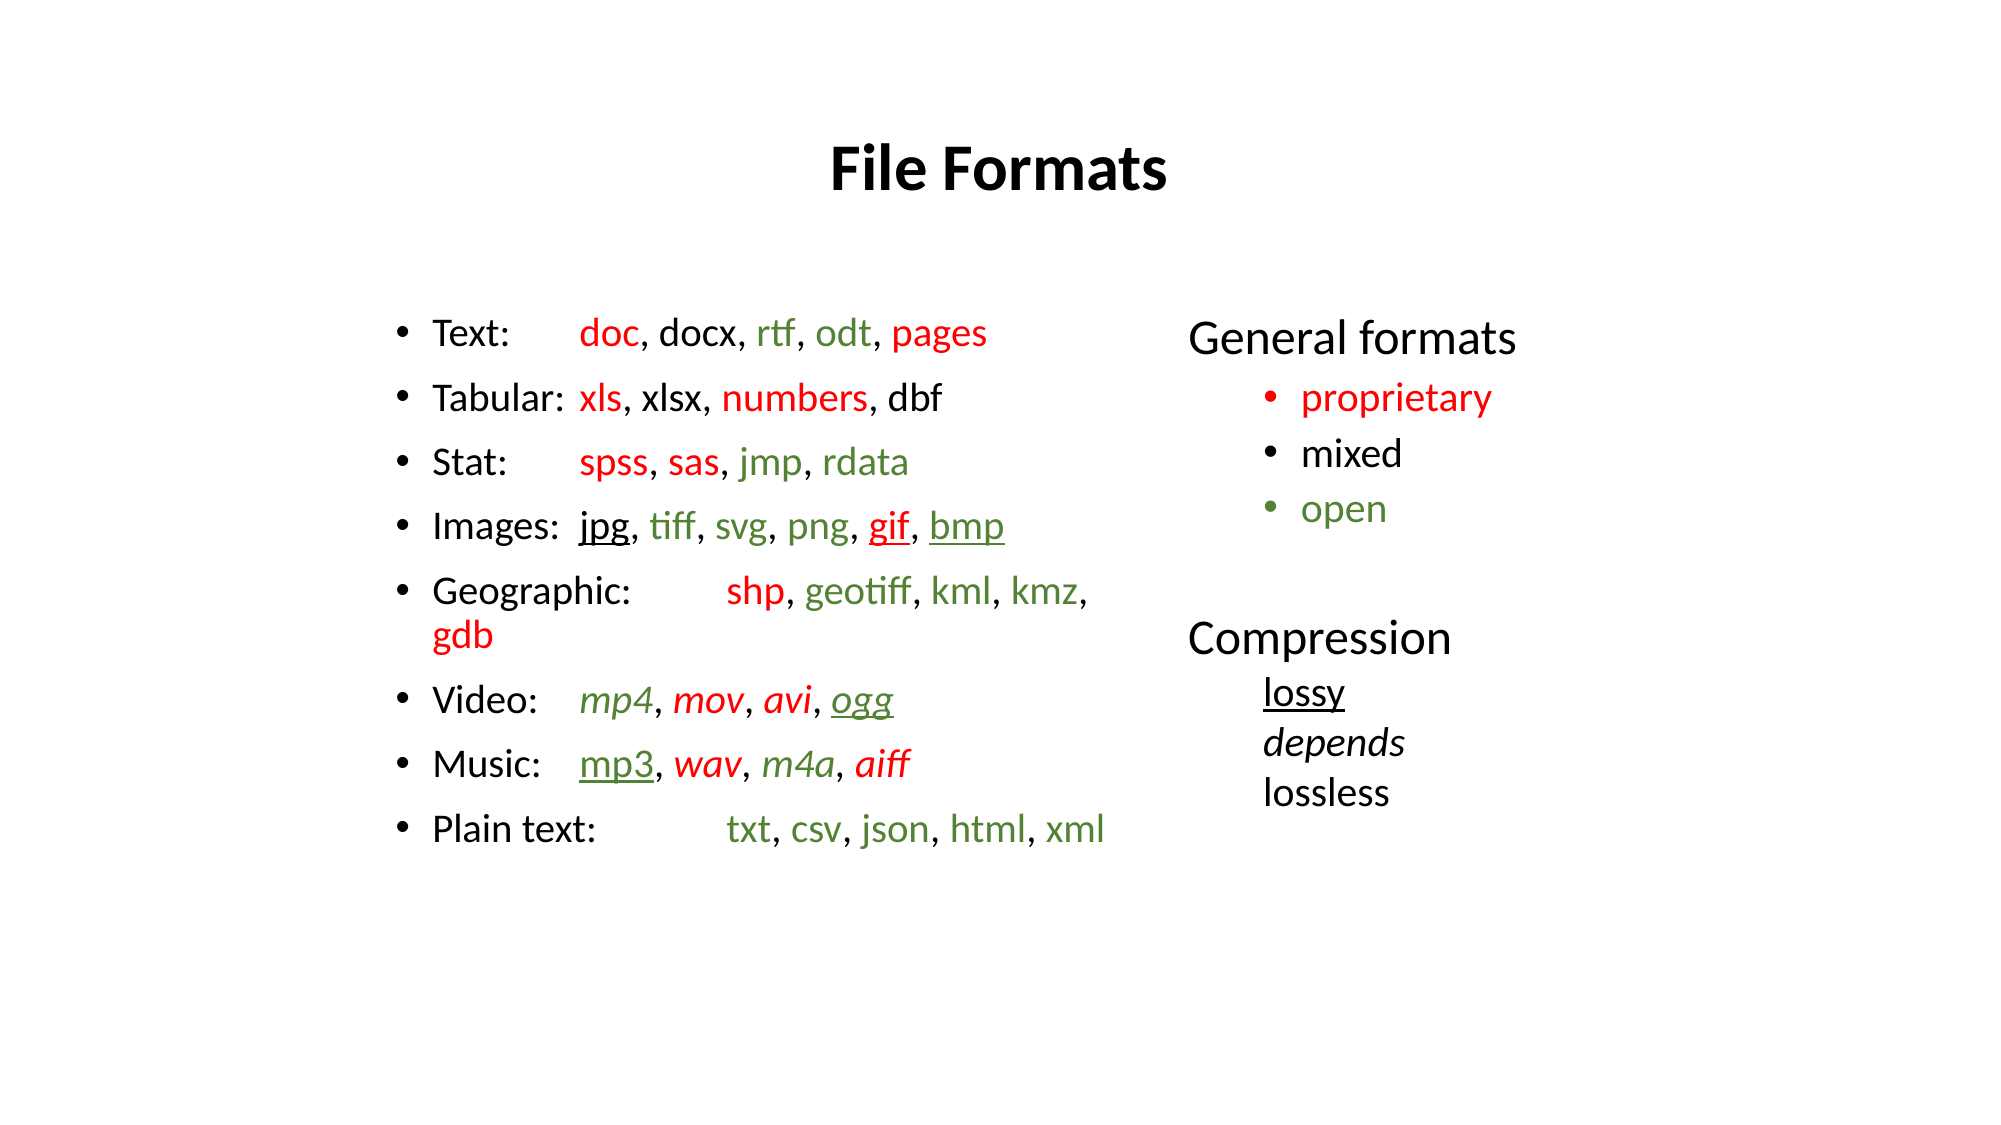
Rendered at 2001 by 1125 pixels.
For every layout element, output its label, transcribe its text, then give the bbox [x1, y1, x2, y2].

text_box General formats proprietary mixed open [1173, 303, 1655, 548]
list Text: doc, docx, rtf, odt, pages Tabular: xls, xlsx, numbers, dbf Stat: spss, sas, jmp, rdata Images: jpg, tiff, svg, png, gif, bmp Geographic: shp, geotiff, kml, kmz, gdb Video: mp4, mov, avi, ogg Music: mp3, wav, m4a, aiff Plain text: txt, csv, json, html, xml [380, 303, 1173, 862]
title File Formats [137, 59, 1863, 278]
text_box Compression lossy depends lossless [1173, 597, 1568, 823]
